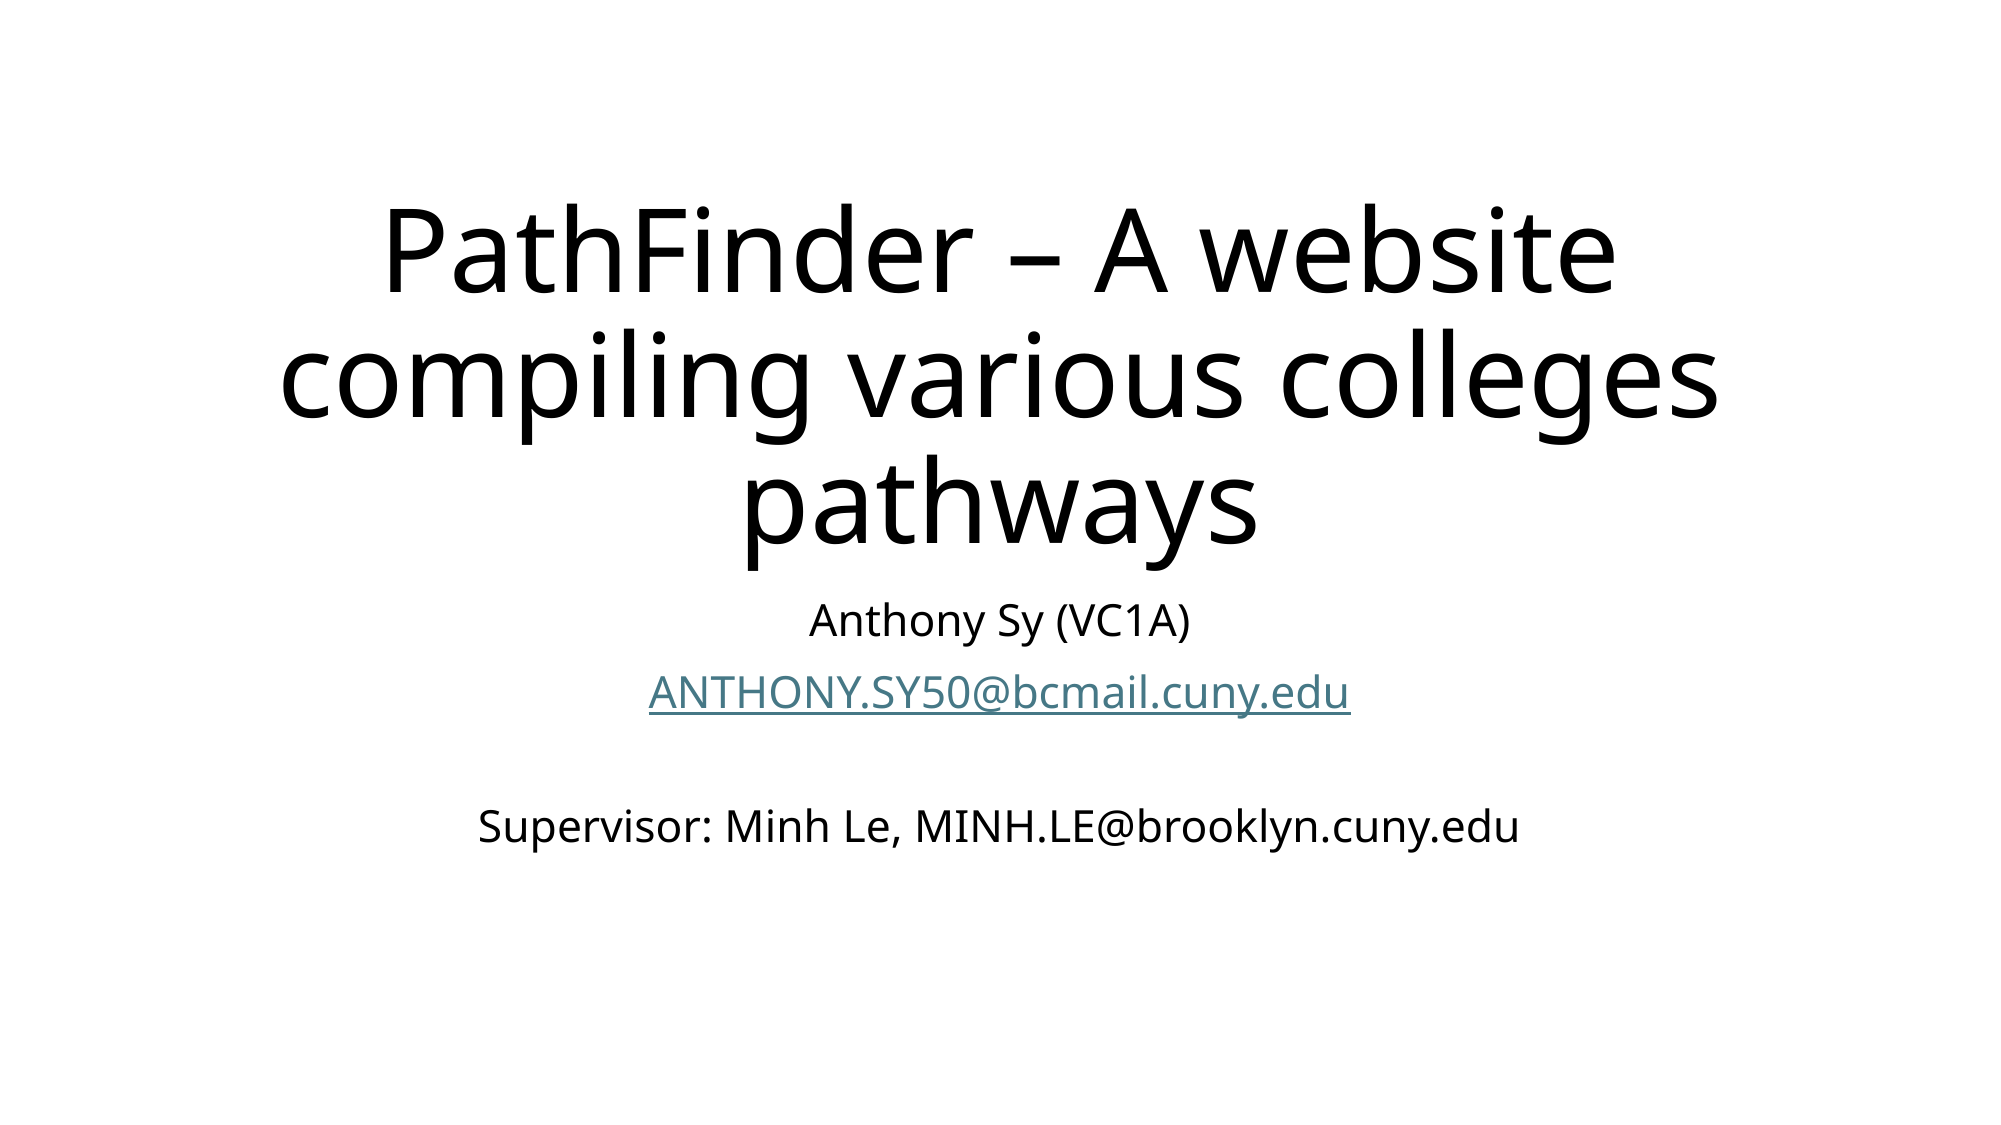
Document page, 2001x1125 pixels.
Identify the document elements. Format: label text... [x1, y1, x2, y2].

title PathFinder – A website compiling various colleges pathways [249, 184, 1750, 576]
subtitle Anthony Sy (VC1A) ANTHONY.SY50@bcmail.cuny.edu Supervisor: Minh Le, MINH.LE@brooklyn.cuny.edu [249, 590, 1750, 863]
